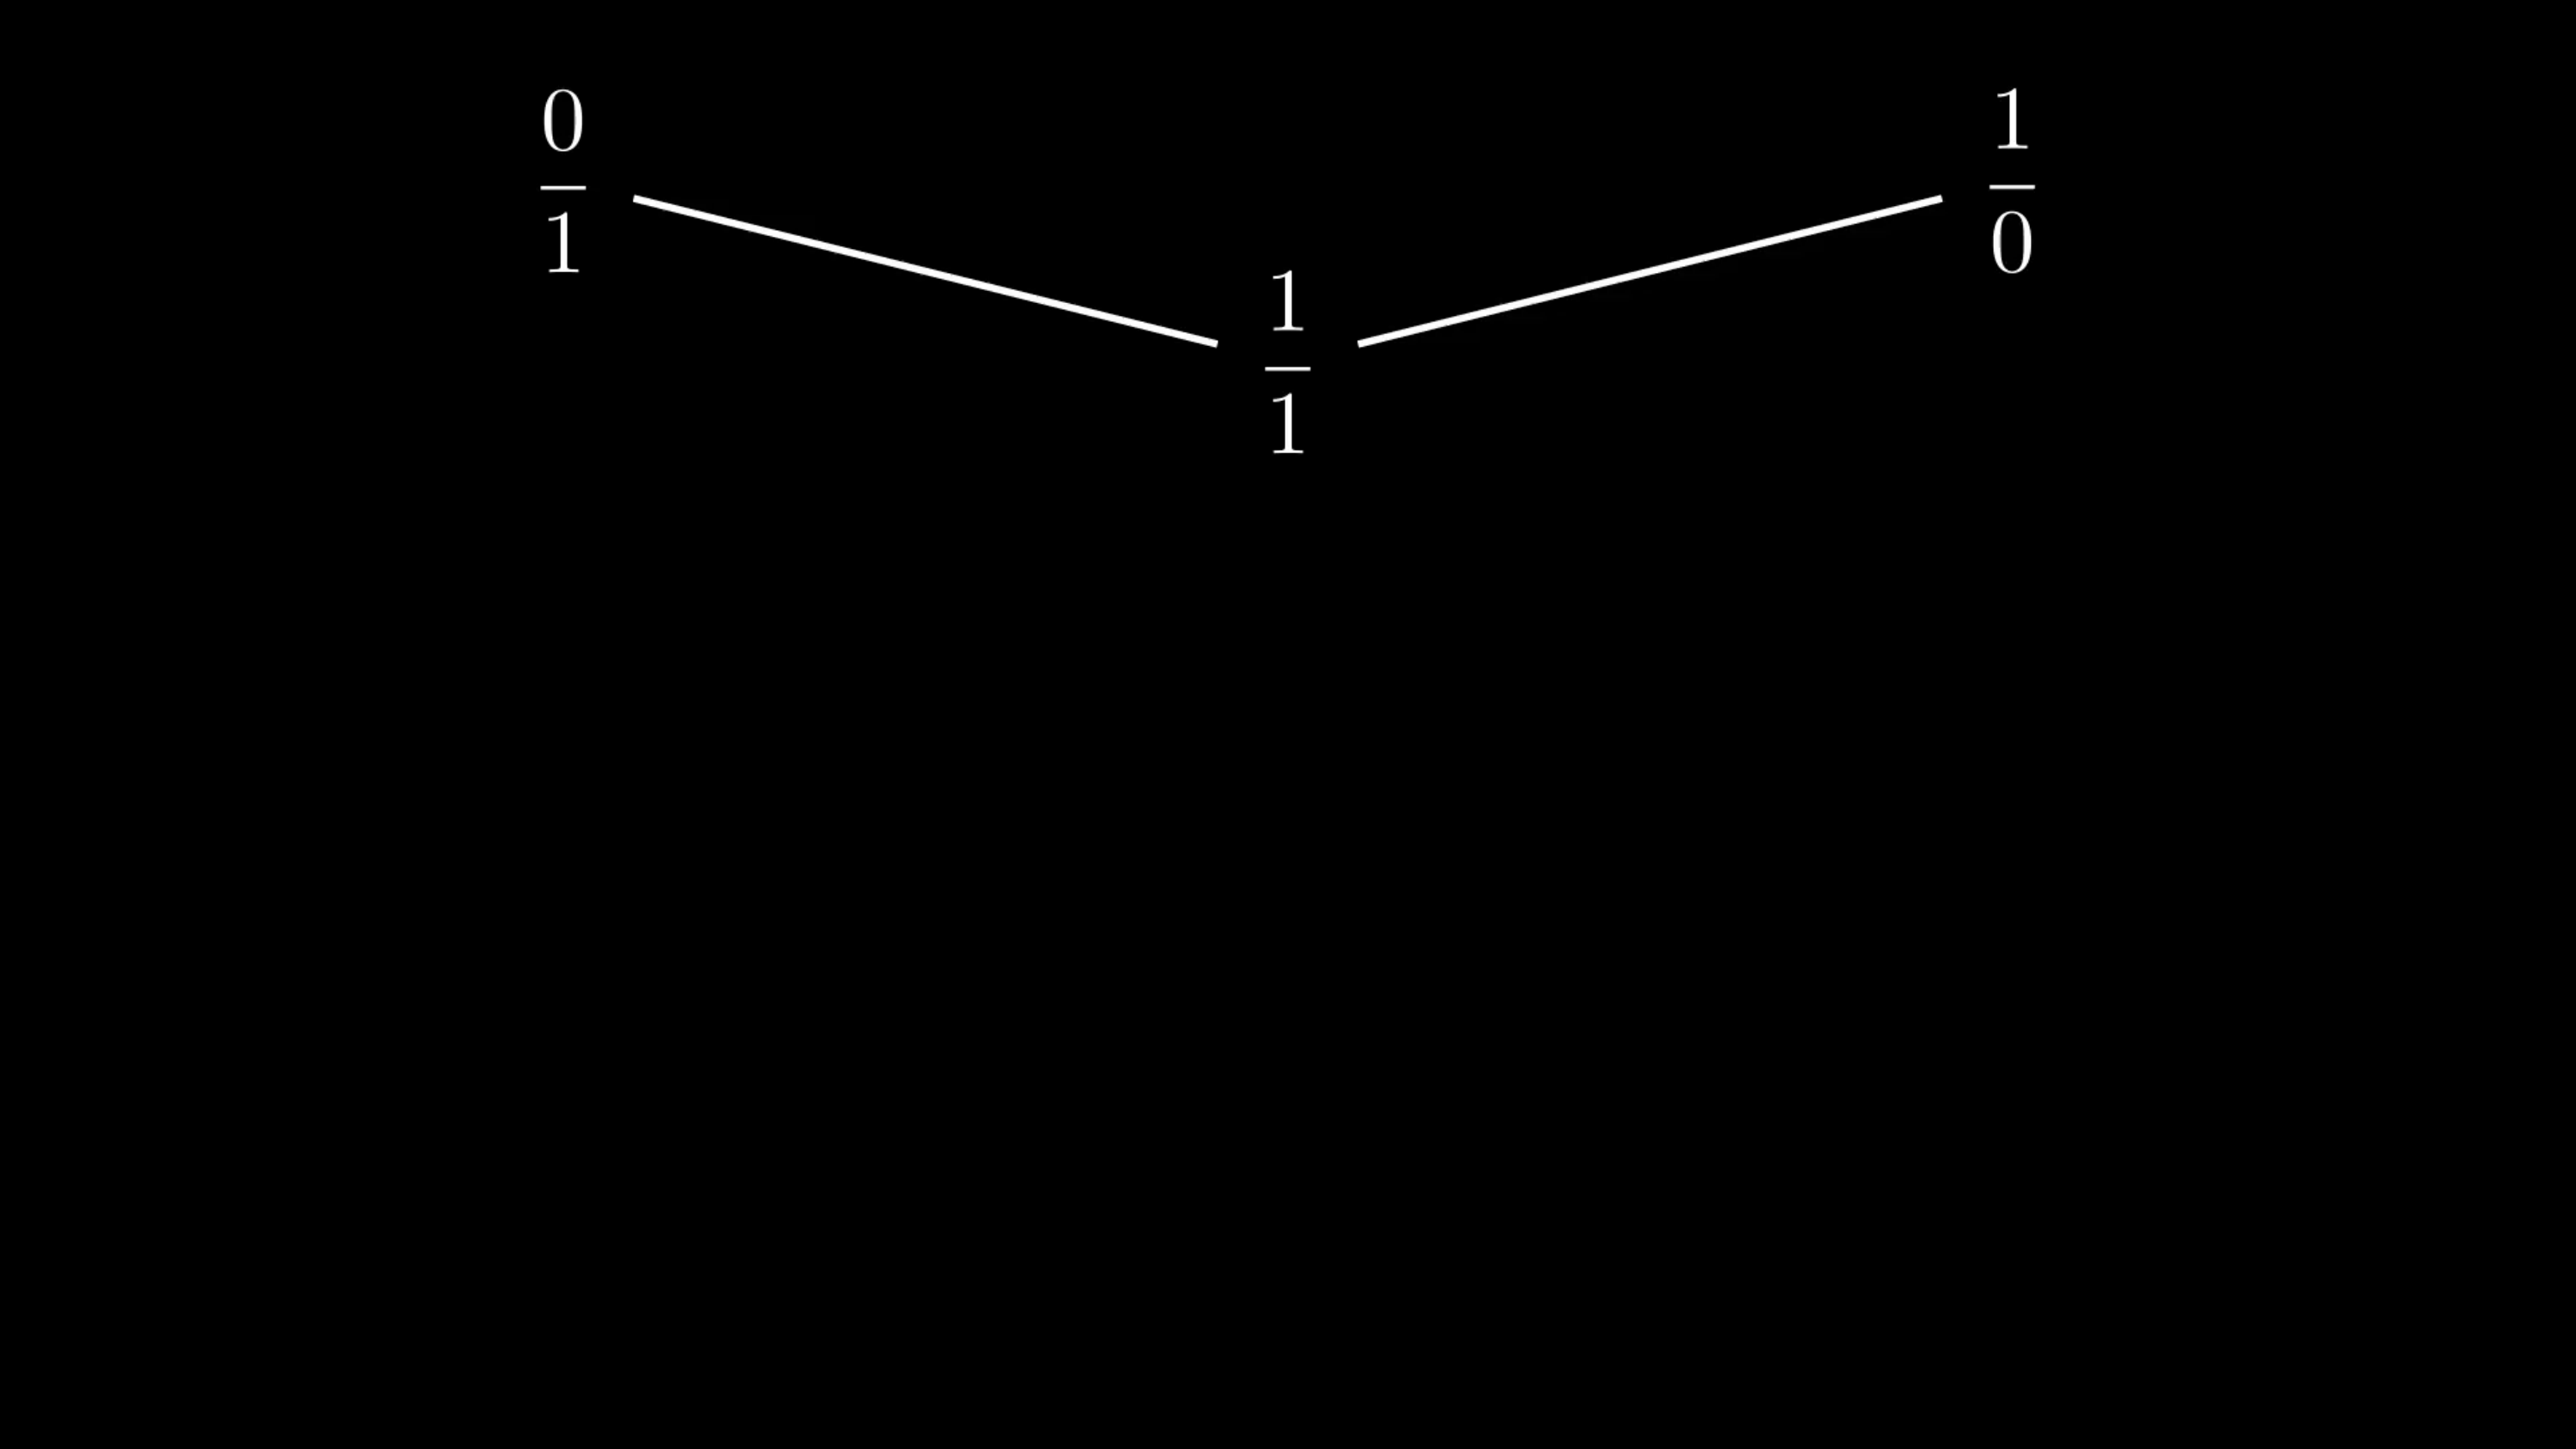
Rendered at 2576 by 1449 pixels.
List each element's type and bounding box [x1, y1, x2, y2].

text_box [0, 0, 2576, 1449]
